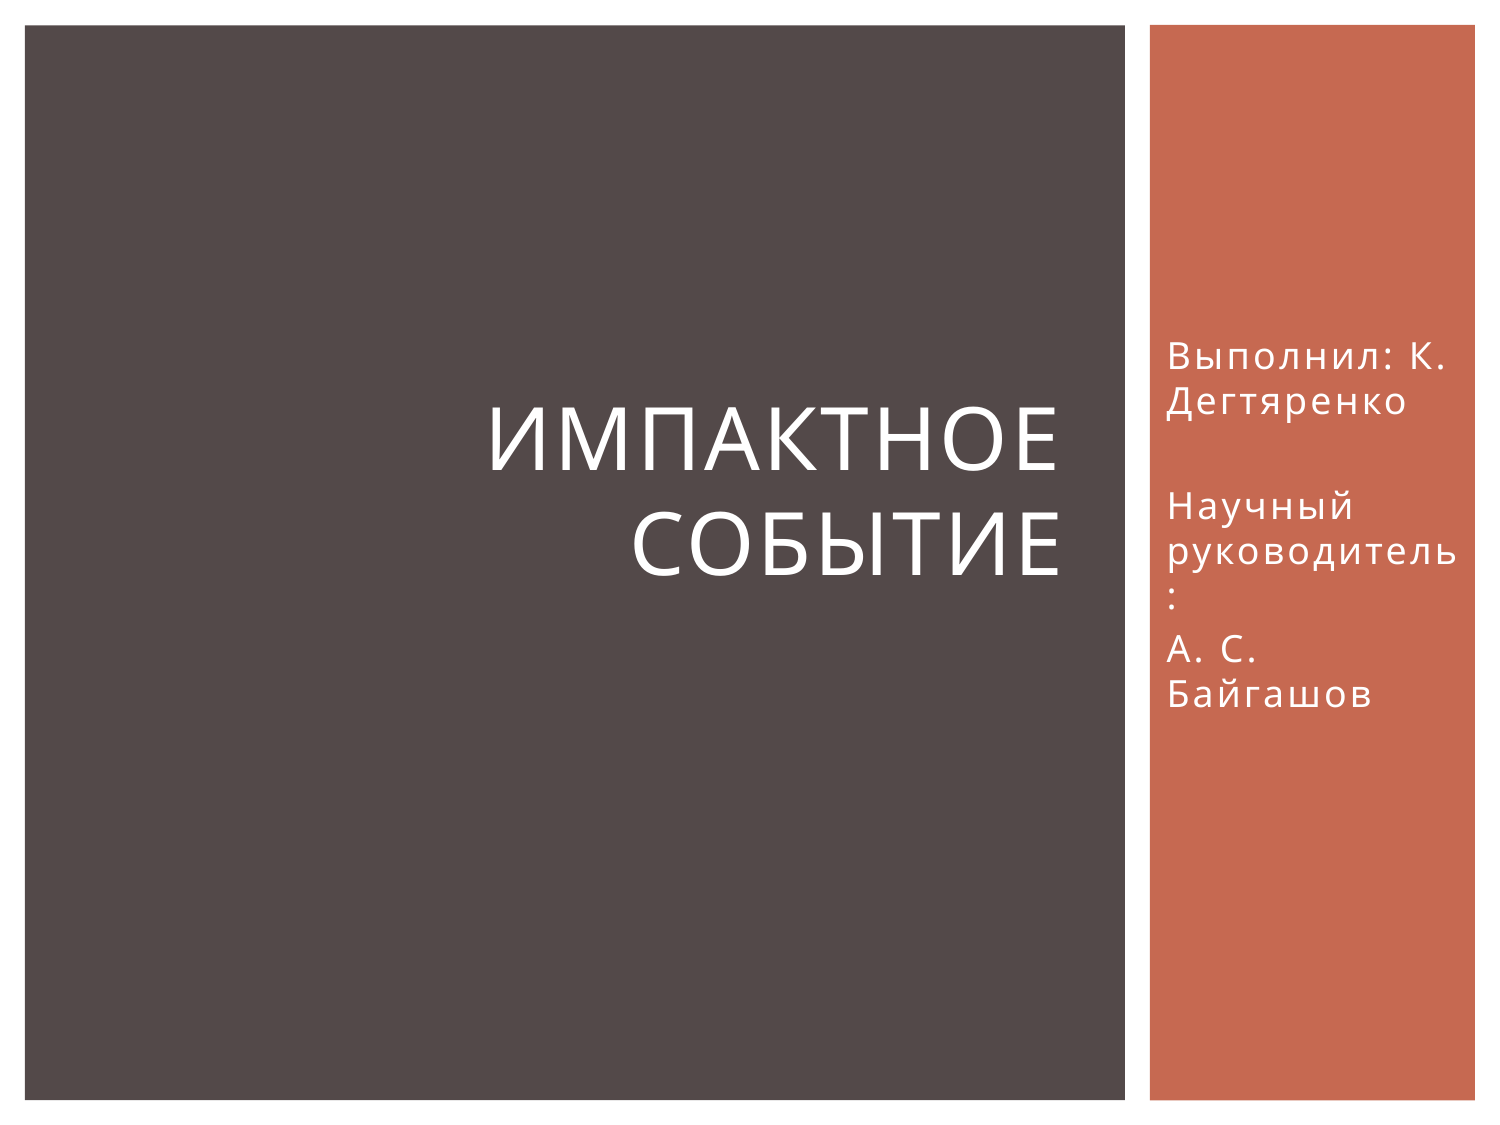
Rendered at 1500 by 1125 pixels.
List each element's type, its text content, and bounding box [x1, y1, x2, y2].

subtitle Выполнил: К. Дегтяренко Научный руководитель: А. С. Байгашов [1151, 373, 1477, 674]
title Импактное событие [41, 338, 1079, 639]
